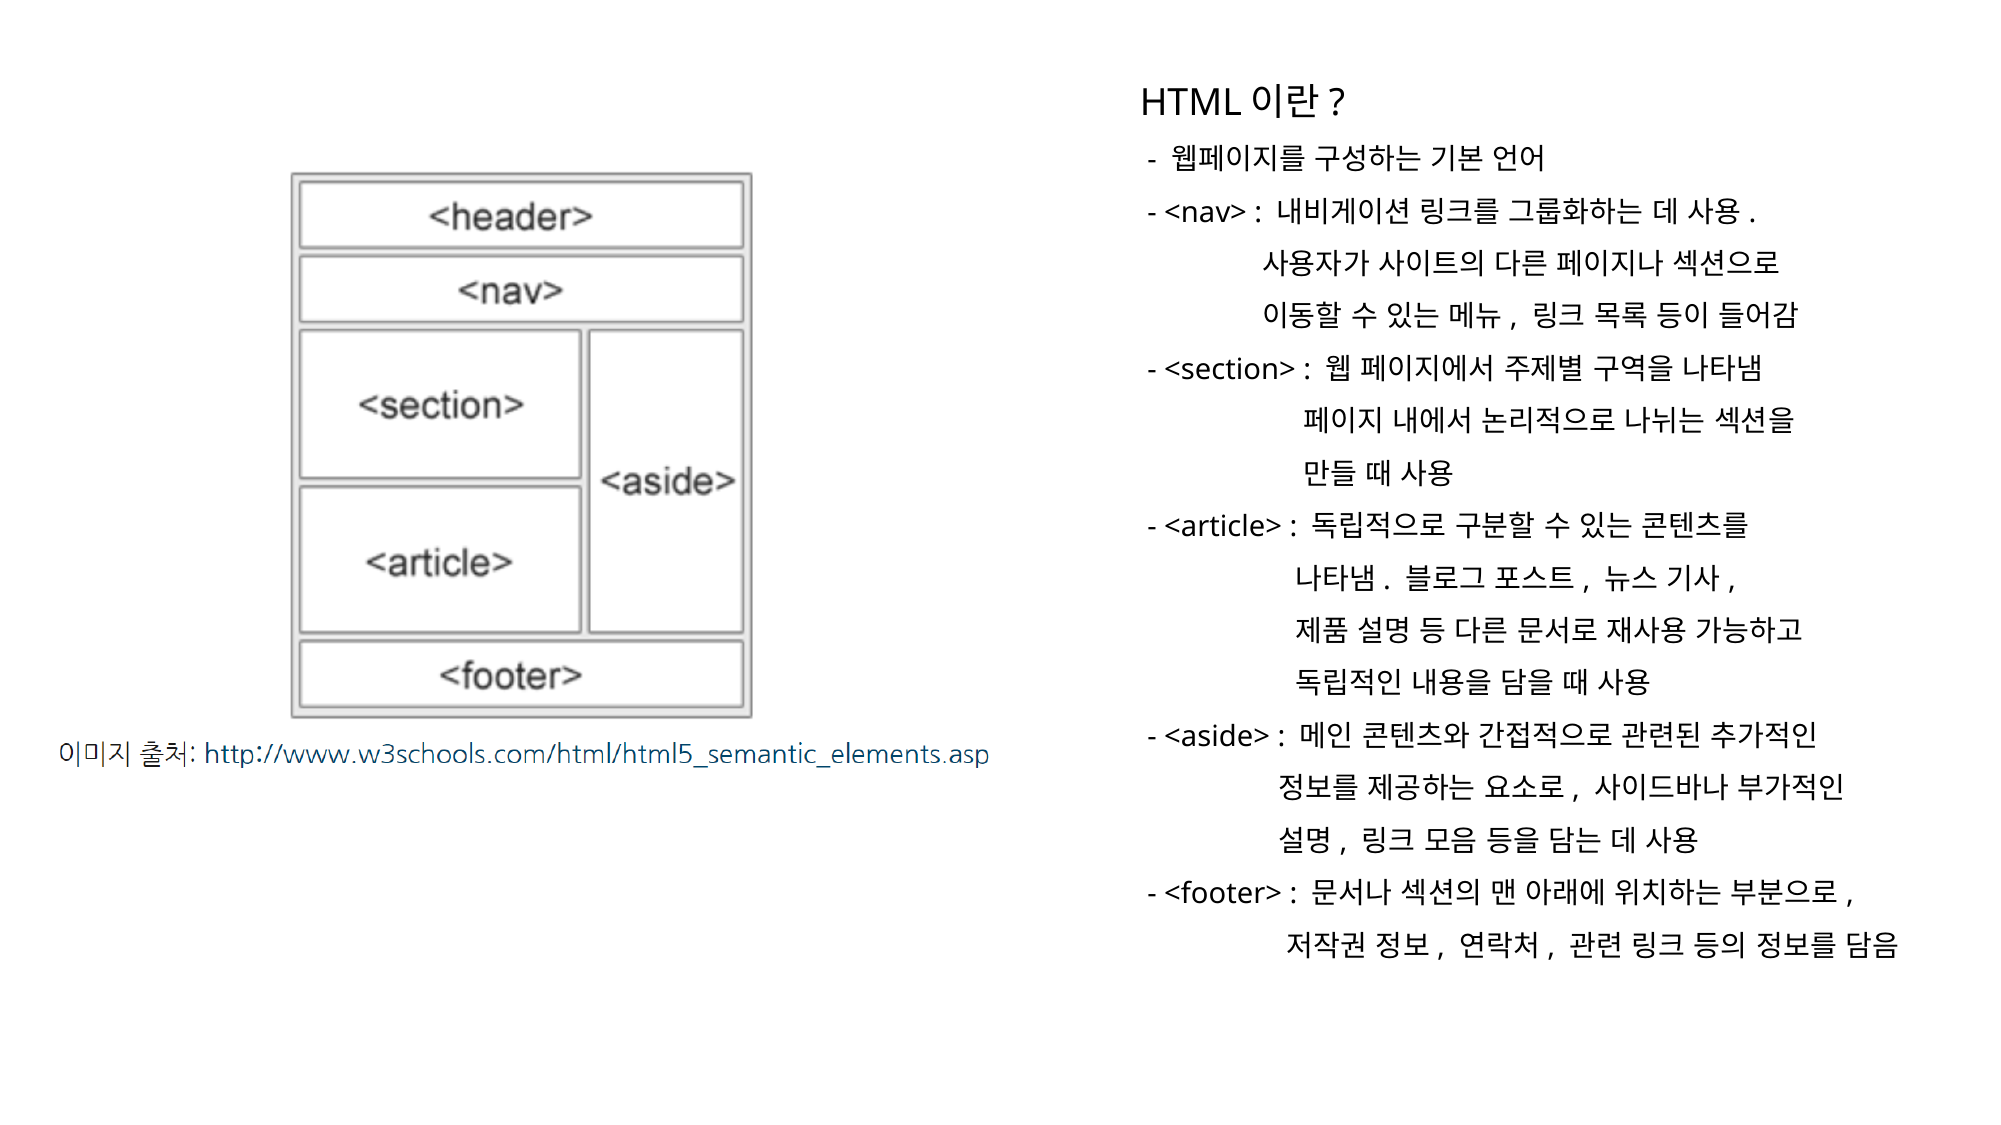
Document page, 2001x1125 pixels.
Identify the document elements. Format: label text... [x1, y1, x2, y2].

picture [52, 158, 1000, 780]
text_box HTML이란? - 웹페이지를 구성하는 기본 언어 - <nav> : 내비게이션 링크를 그룹화하는 데 사용. 사용자가 사이트의 다른 페이지나 섹션으로 이동할 수 있는 메뉴, 링크 목록 등이 들어감 - <section> : 웹 페이지에서 주제별 구역을 나타냄 페이지 내에서 논리적으로 나뉘는 섹션을 만들 때 사용 - <article> : 독립적으로 구분할 수 있는 콘텐츠를 나타냄. 블로그 포스트, 뉴스 기사, 제품 설명 등 다른 문서로 재사용 가능하고 독립적인 내용을 담을 때 사용 - <aside> : 메인 콘텐츠와 간접적으로 관련된 추가적인 정보를 제공하는 요소로, 사이드바나 부가적인 설명, 링크 모음 등을 담는 데 사용 - <footer> : 문서나 섹션의 맨 아래에 위치하는 부분으로, 저작권 정보, 연락처, 관련 링크 등의 정보를 담음 [1124, 48, 1970, 970]
